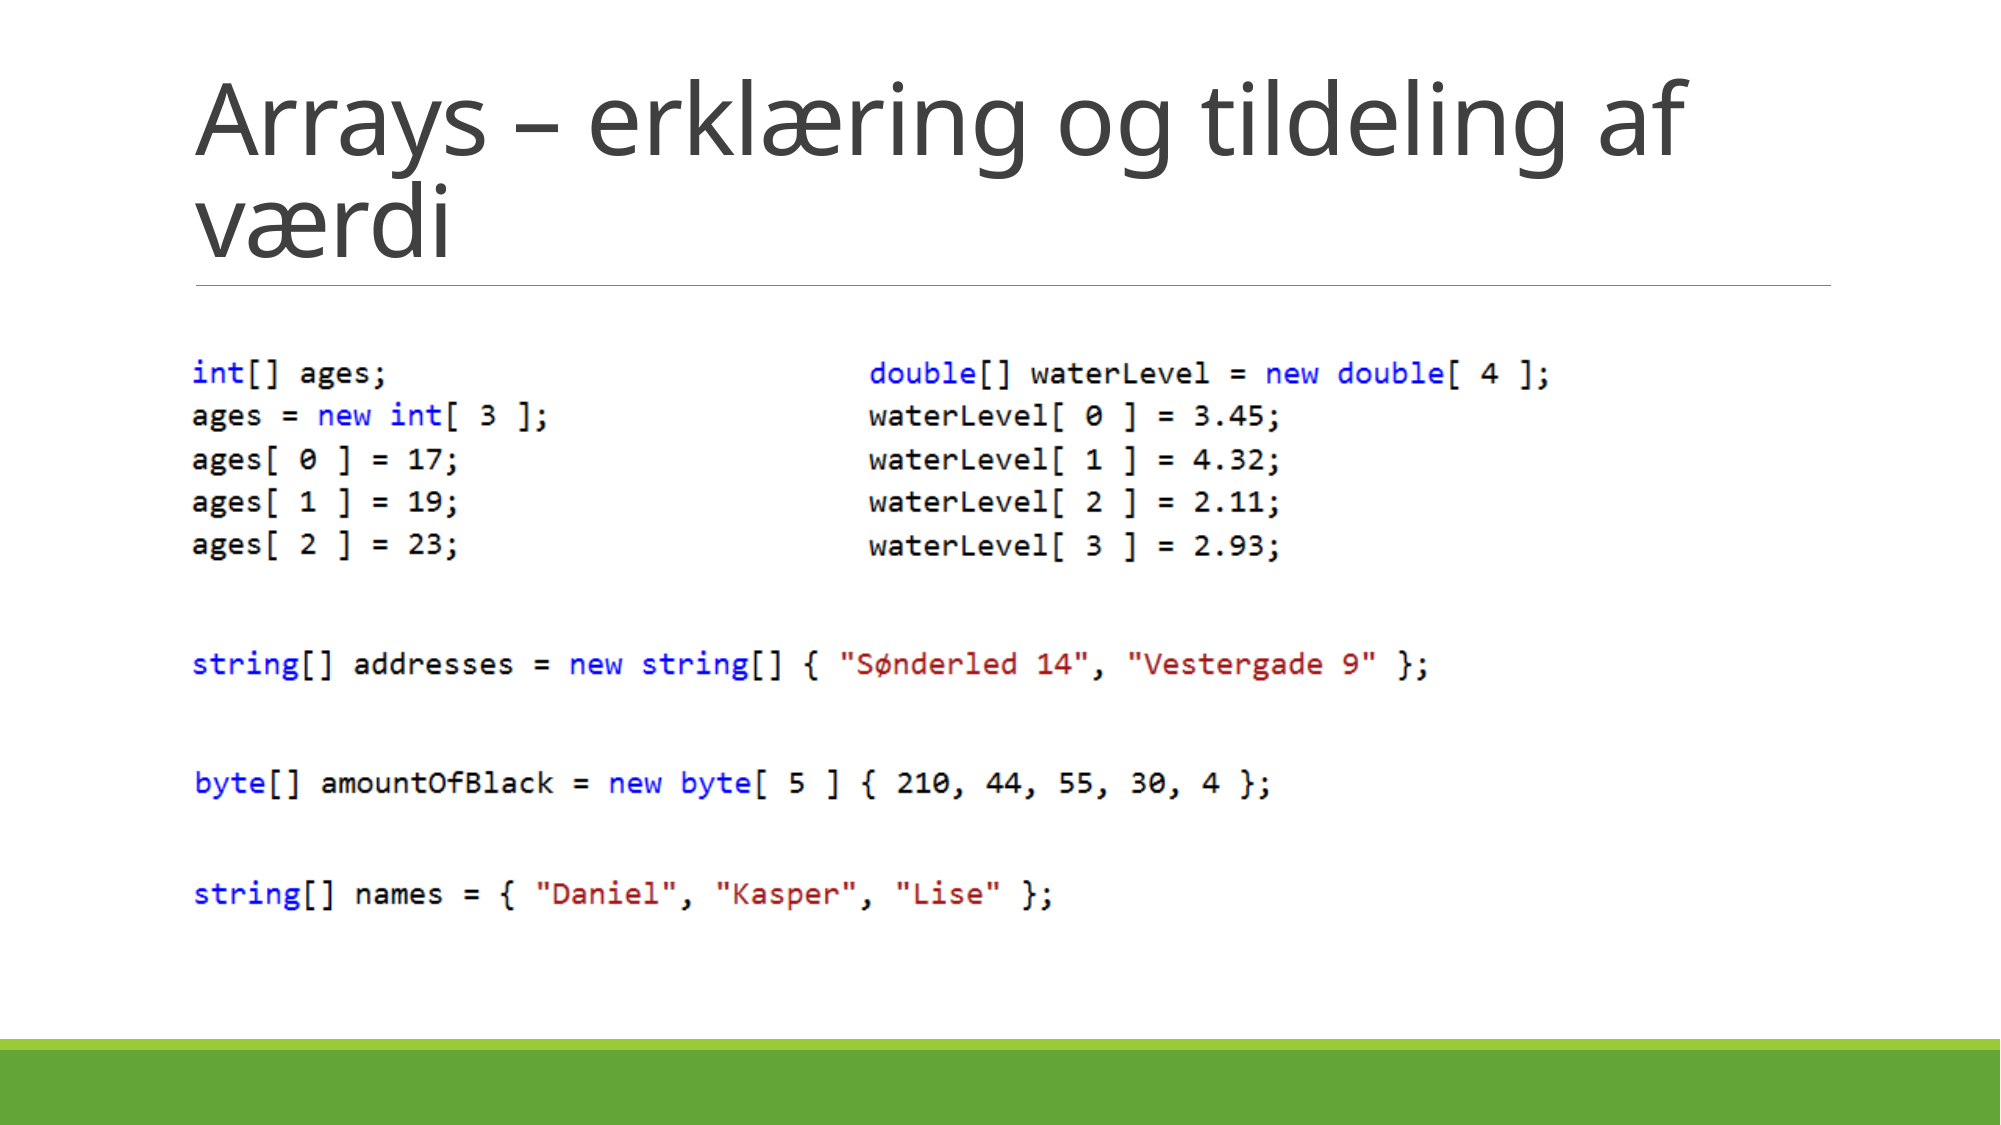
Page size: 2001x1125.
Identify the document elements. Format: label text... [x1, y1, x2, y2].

picture [179, 638, 1442, 704]
title Arrays – erklæring og tildeling af værdi [180, 47, 1830, 285]
picture [849, 342, 1572, 582]
picture [179, 333, 572, 582]
picture [179, 750, 1287, 824]
picture [179, 870, 1072, 928]
